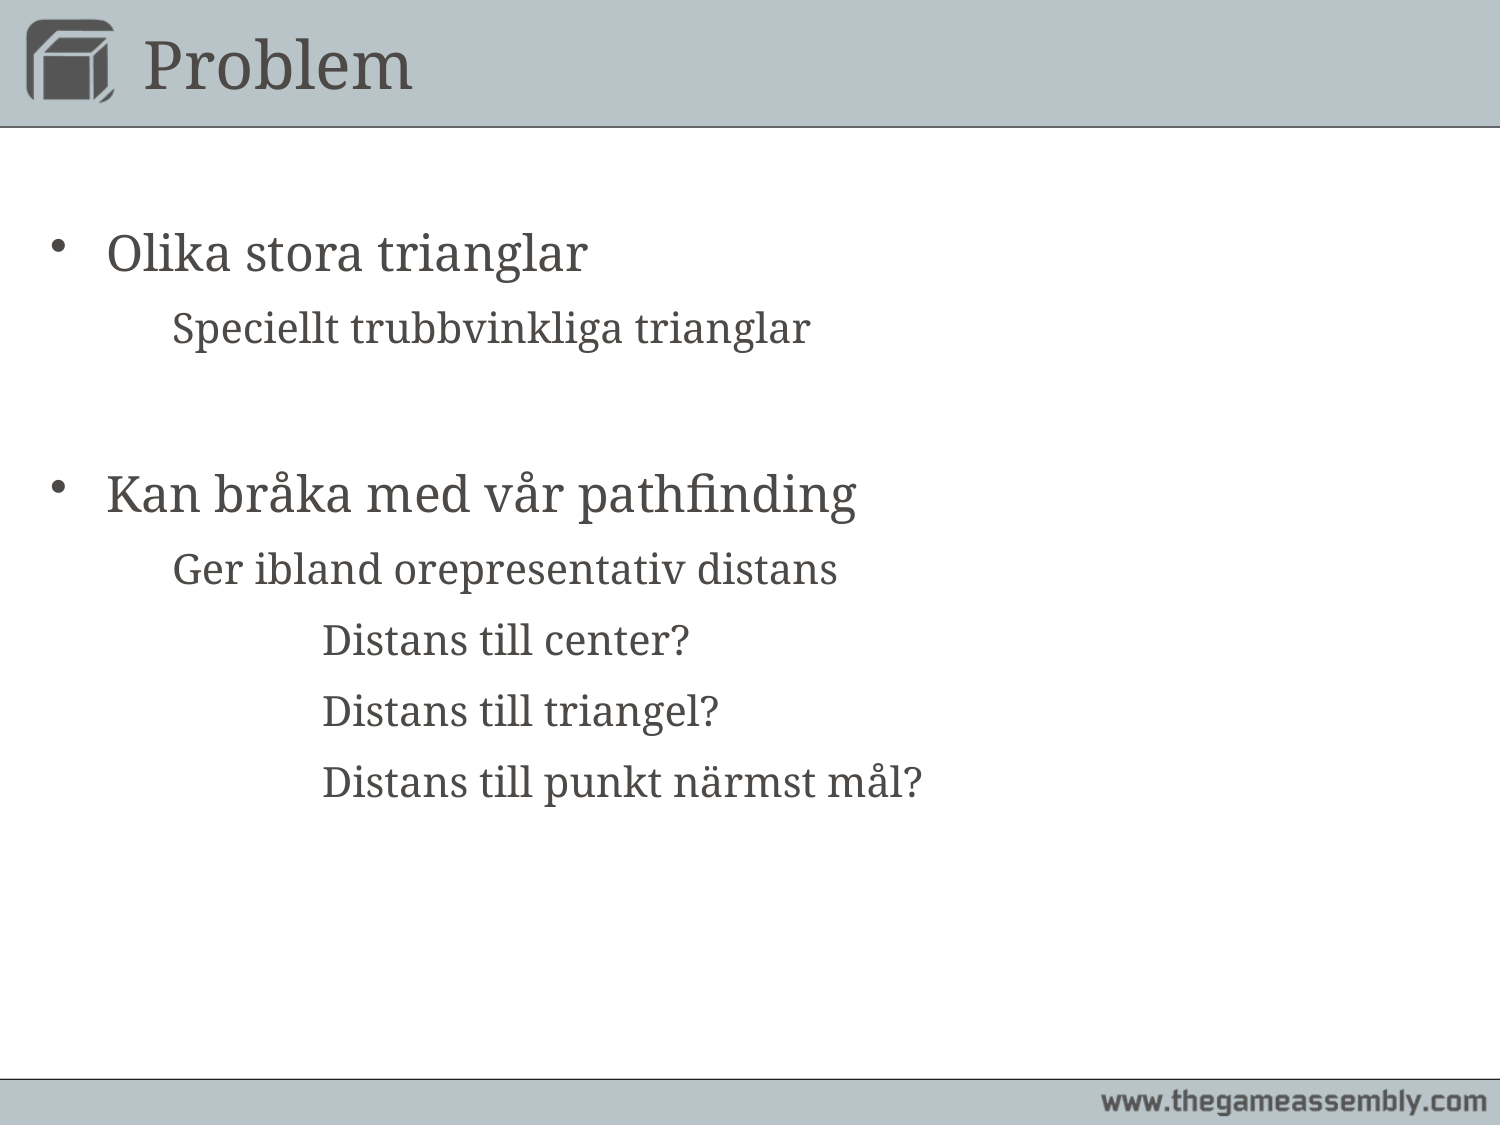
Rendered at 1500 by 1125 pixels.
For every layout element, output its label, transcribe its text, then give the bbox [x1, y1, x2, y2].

picture [0, 0, 1500, 1125]
list Olika stora trianglar Speciellt trubbvinkliga trianglar Kan bråka med vår pathfinding Ger ibland orepresentativ distans Distans till center? Distans till triangel? Distans till punkt närmst mål? [35, 128, 1465, 1079]
title Problem [128, 0, 1500, 126]
